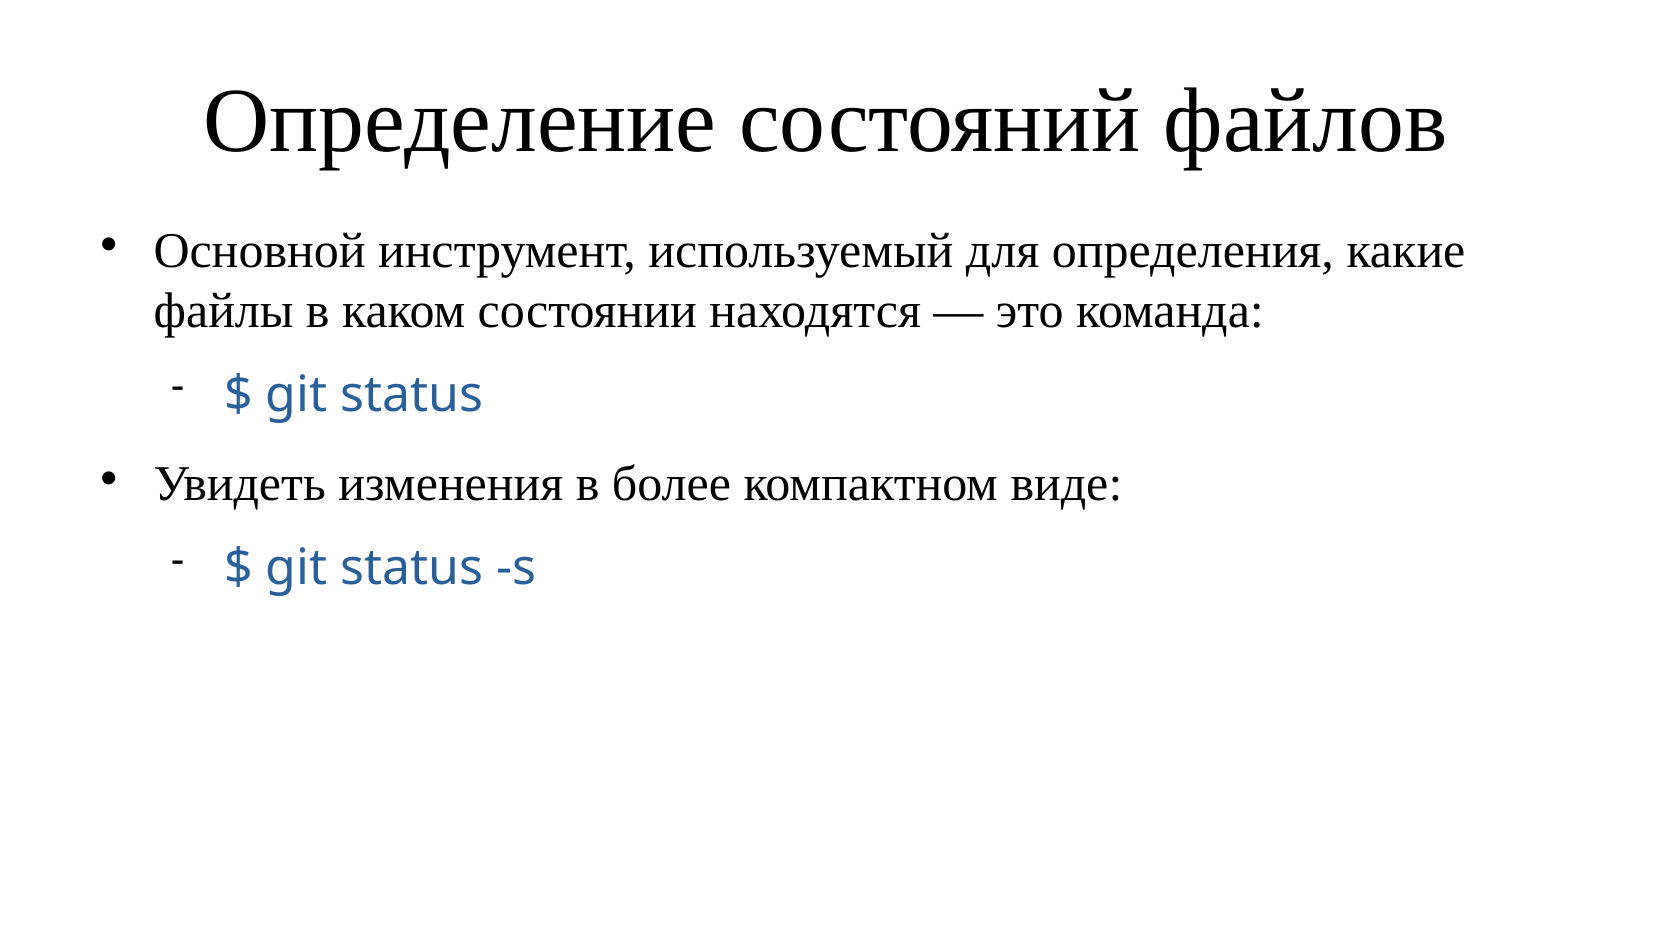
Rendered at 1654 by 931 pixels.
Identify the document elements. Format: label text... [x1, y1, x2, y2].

text_box Основной инструмент, используемый для определения, какие файлы в каком состоянии находятся — это команда: $ git status Увидеть изменения в более компактном виде: $ git status -s [82, 217, 1571, 757]
text_box Определение состояний файлов [82, 37, 1571, 193]
